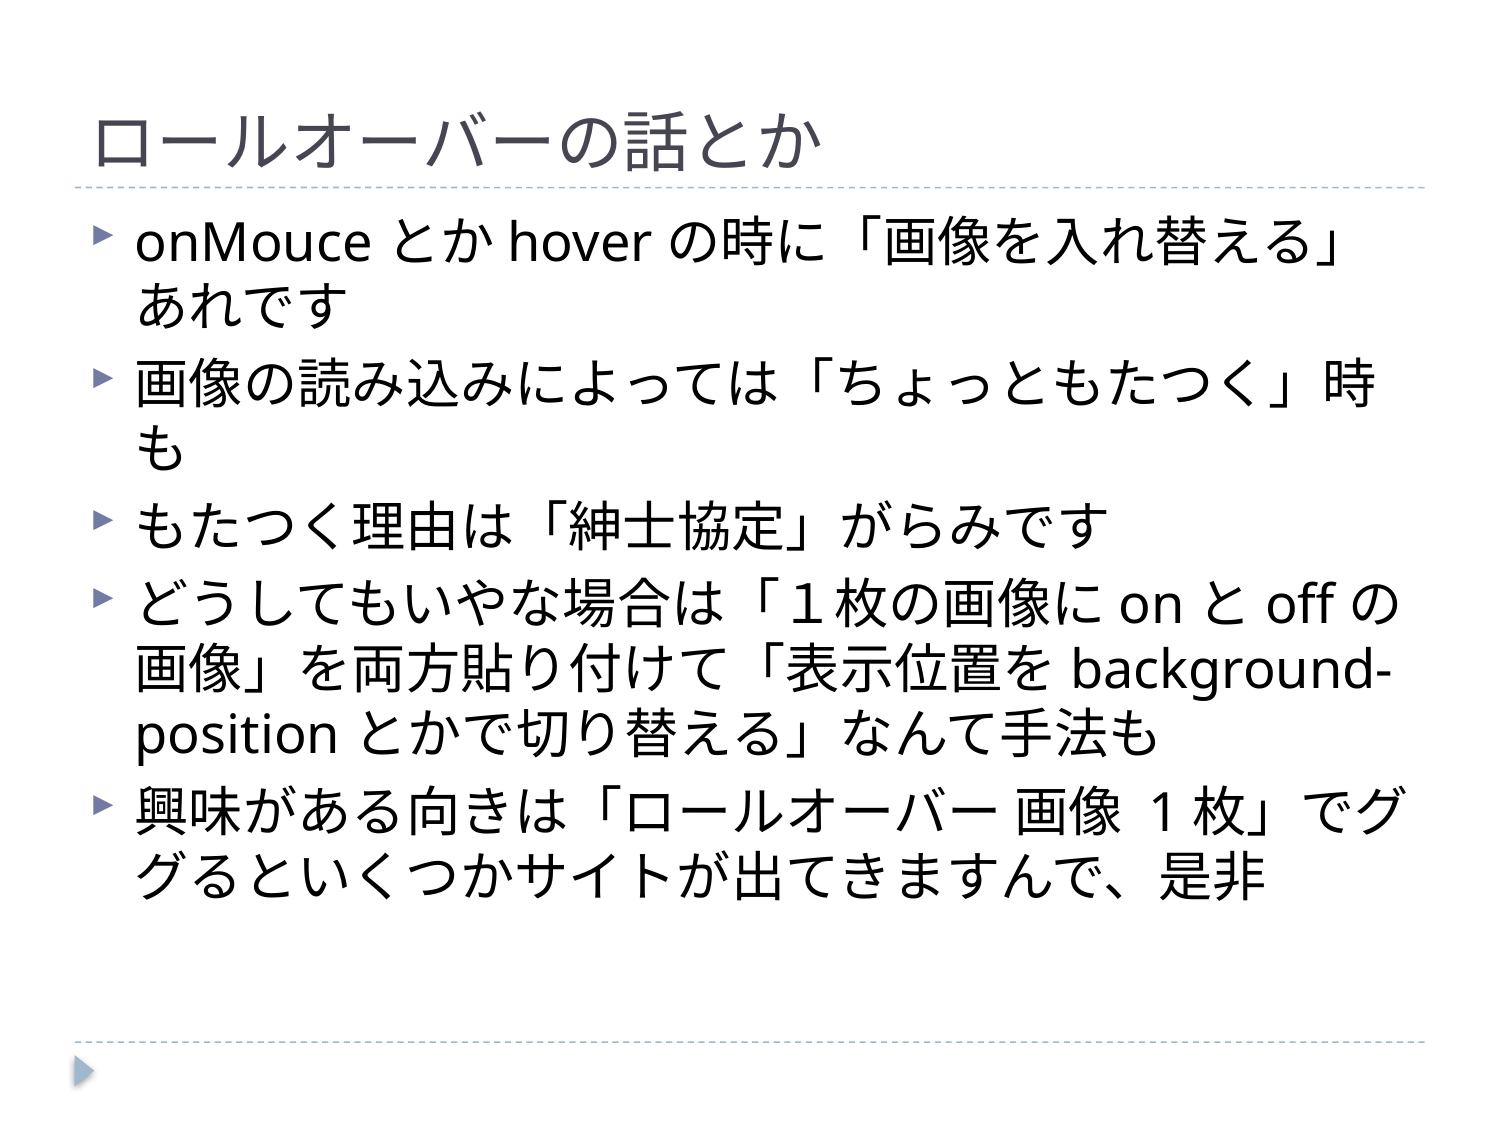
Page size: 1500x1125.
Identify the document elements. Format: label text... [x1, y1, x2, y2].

list onMouceとかhoverの時に「画像を入れ替える」あれです 画像の読み込みによっては「ちょっともたつく」時も もたつく理由は「紳士協定」がらみです どうしてもいやな場合は「１枚の画像にonとoffの画像」を両方貼り付けて「表示位置をbackground-positionとかで切り替える」なんて手法も 興味がある向きは「ロールオーバー 画像 1枚」でググるといくつかサイトが出てきますんで、是非 [75, 200, 1425, 1010]
title ロールオーバーの話とか [75, 24, 1425, 188]
